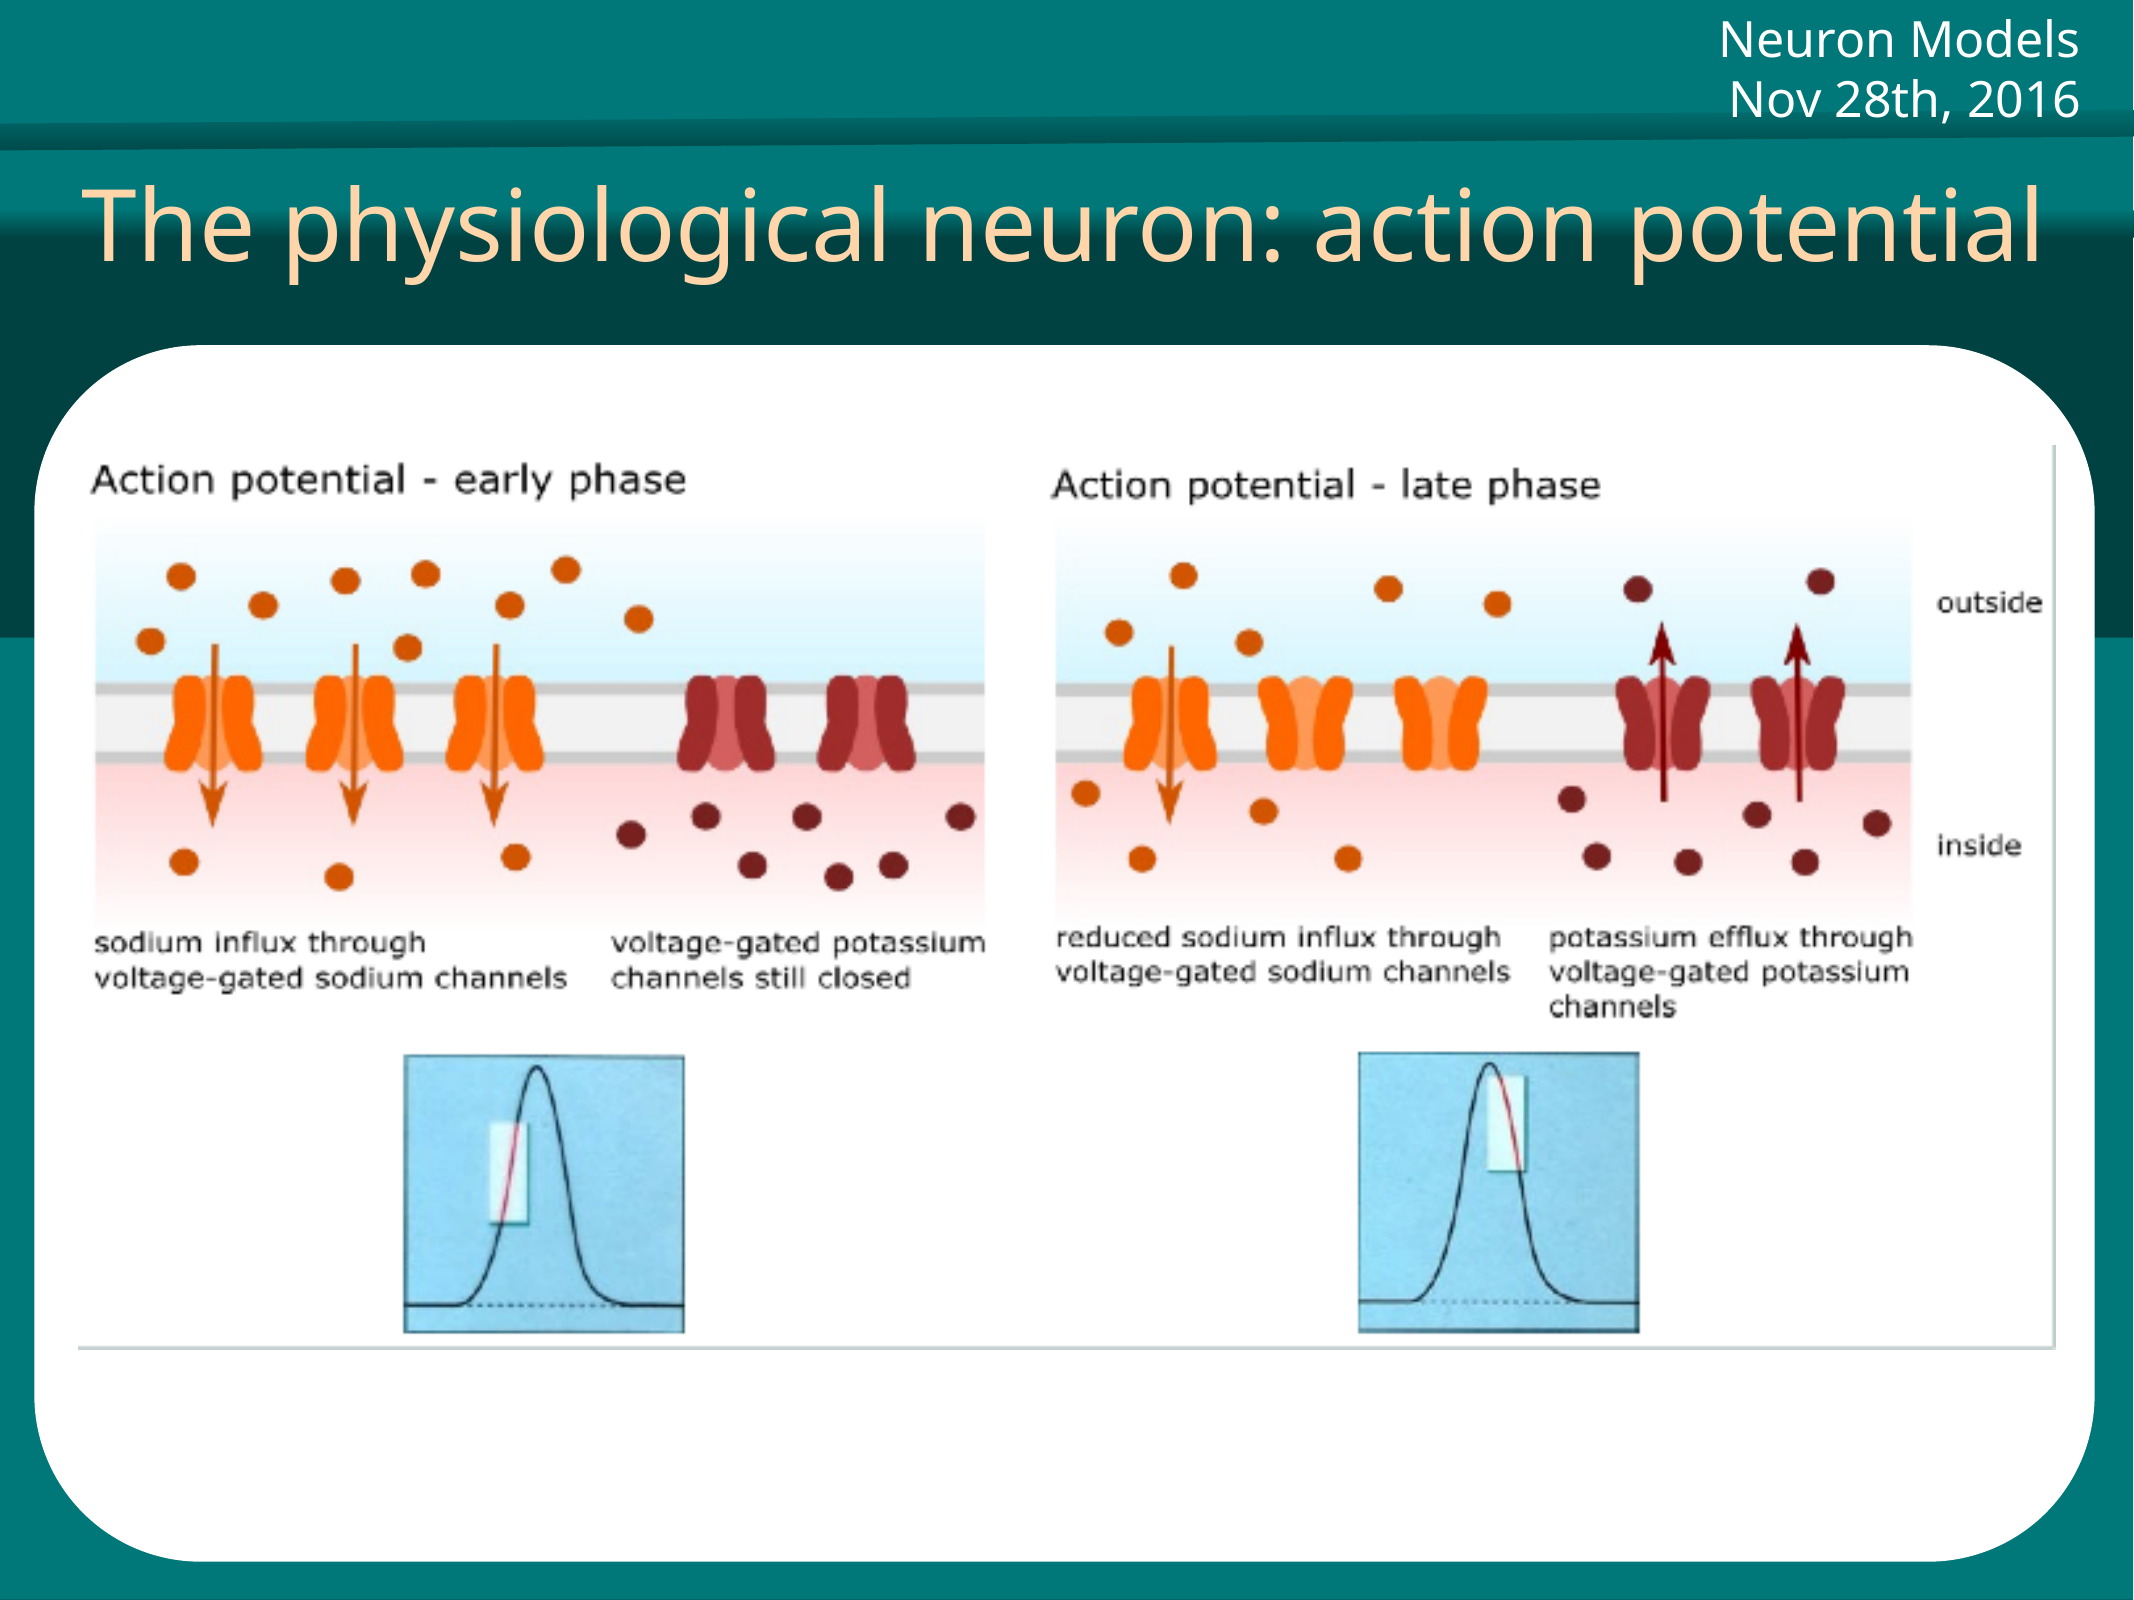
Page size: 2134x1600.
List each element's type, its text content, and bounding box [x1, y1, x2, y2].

text_box Neuron Models Nov 28th, 2016 [443, 1, 2090, 130]
text_box The physiological neuron: action potential [32, 130, 2097, 314]
picture [77, 445, 2056, 1351]
